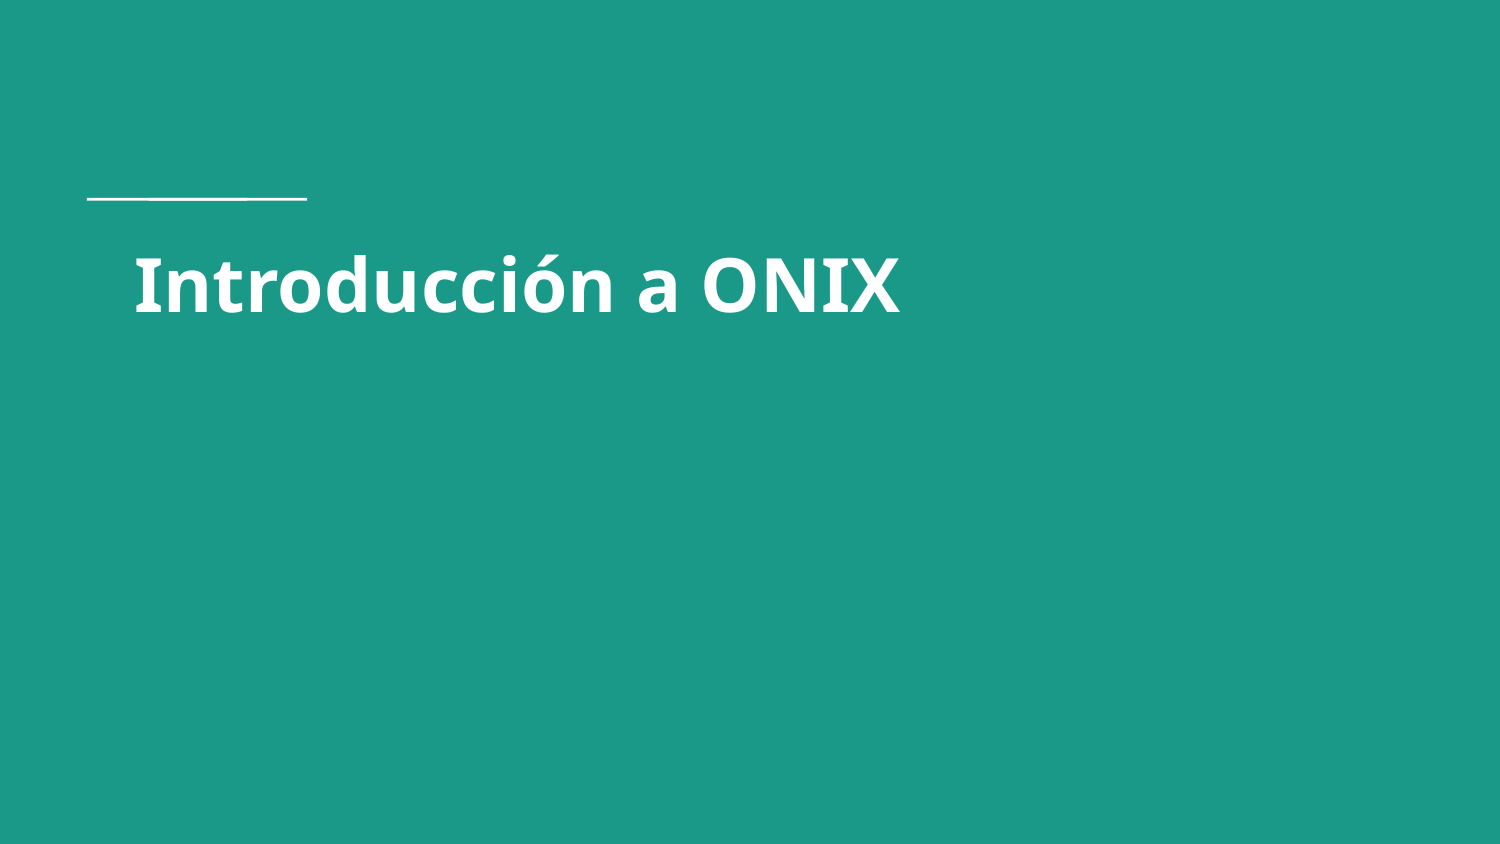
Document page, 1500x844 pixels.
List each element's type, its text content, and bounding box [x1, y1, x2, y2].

title Introducción a ONIX [119, 216, 1381, 466]
